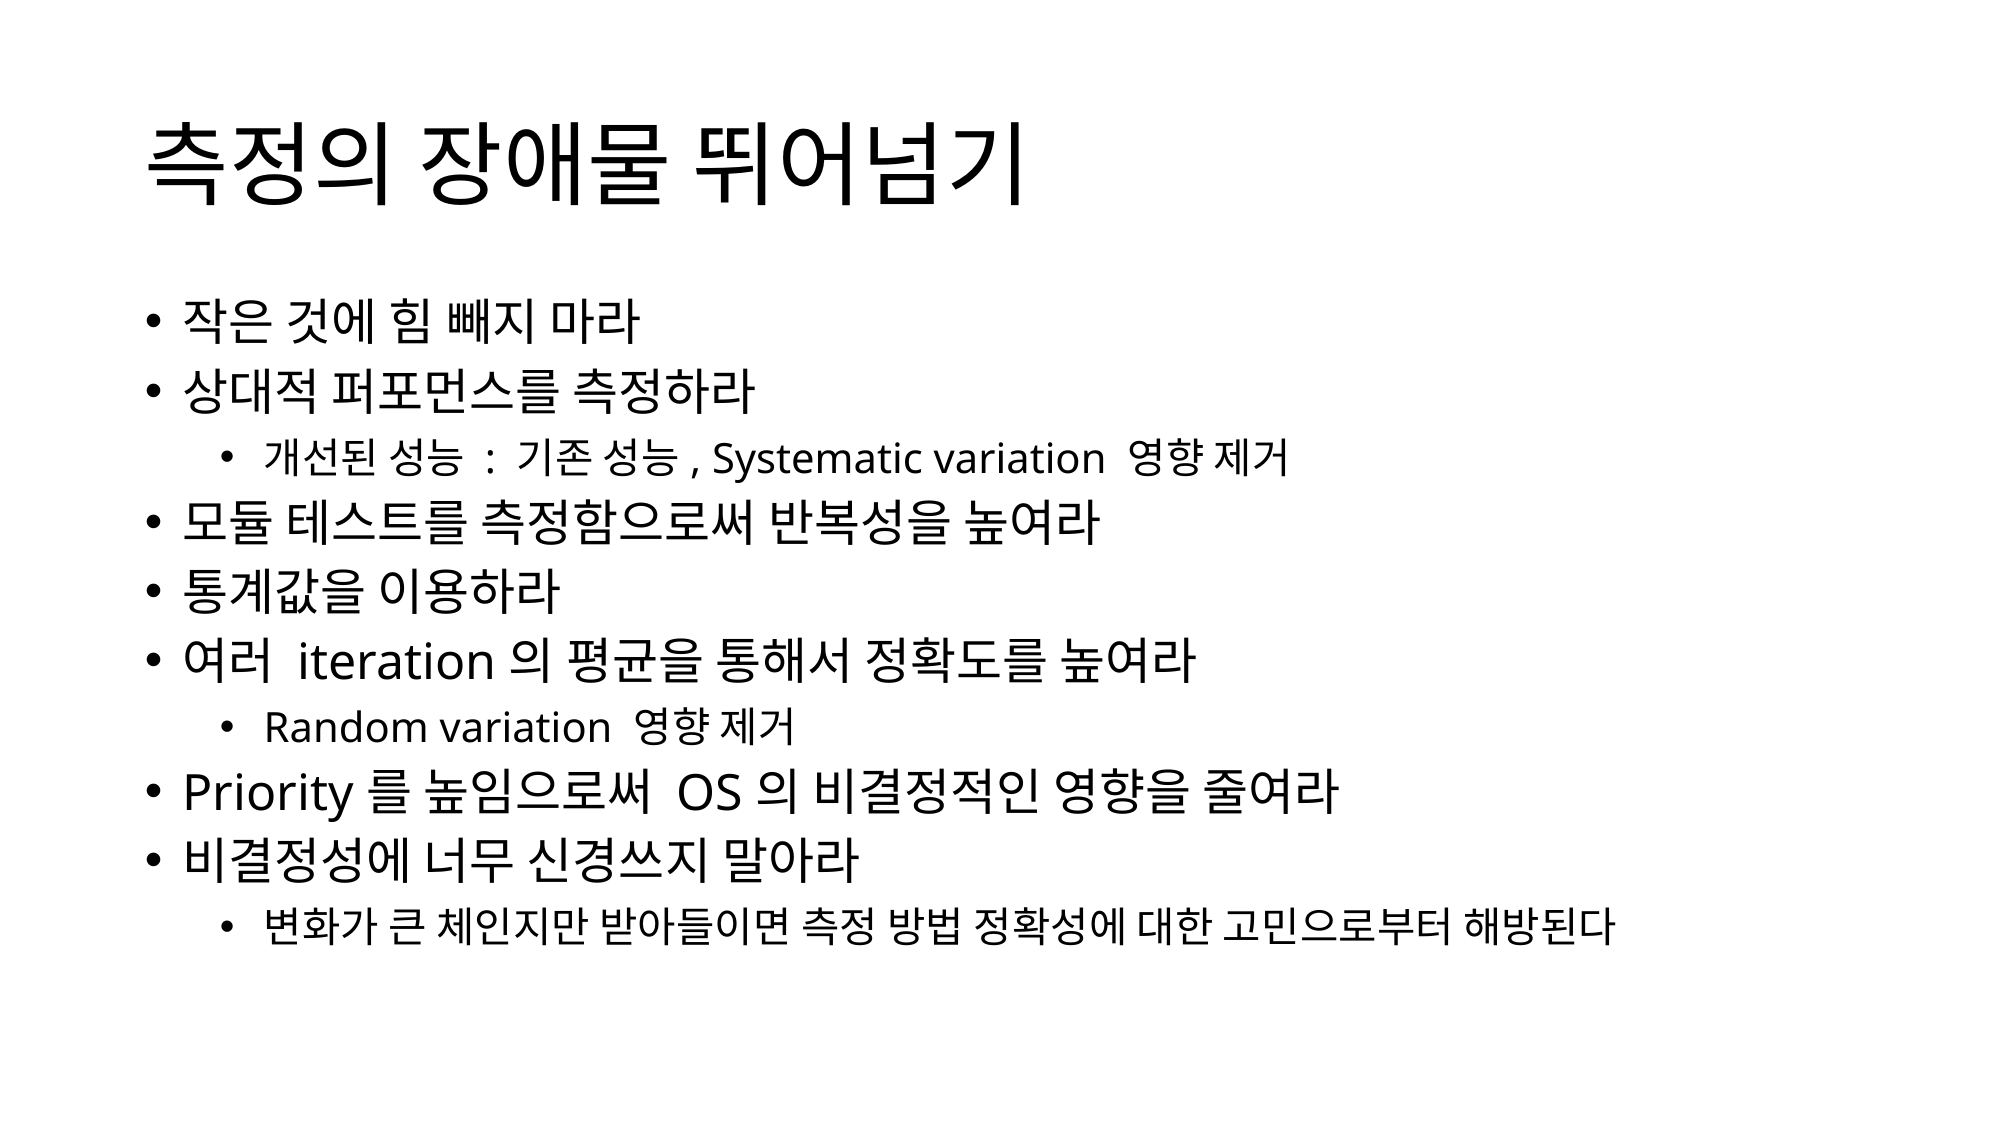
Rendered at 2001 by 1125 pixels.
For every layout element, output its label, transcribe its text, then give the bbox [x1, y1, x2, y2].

list 작은 것에 힘 빼지 마라 상대적 퍼포먼스를 측정하라 개선된 성능 : 기존 성능, Systematic variation 영향 제거 모듈 테스트를 측정함으로써 반복성을 높여라 통계값을 이용하라 여러 iteration의 평균을 통해서 정확도를 높여라 Random variation 영향 제거 Priority를 높임으로써 OS의 비결정적인 영향을 줄여라 비결정성에 너무 신경쓰지 말아라 변화가 큰 체인지만 받아들이면 측정 방법 정확성에 대한 고민으로부터 해방된다 [136, 294, 1863, 1009]
title 측정의 장애물 뛰어넘기 [136, 59, 1863, 278]
